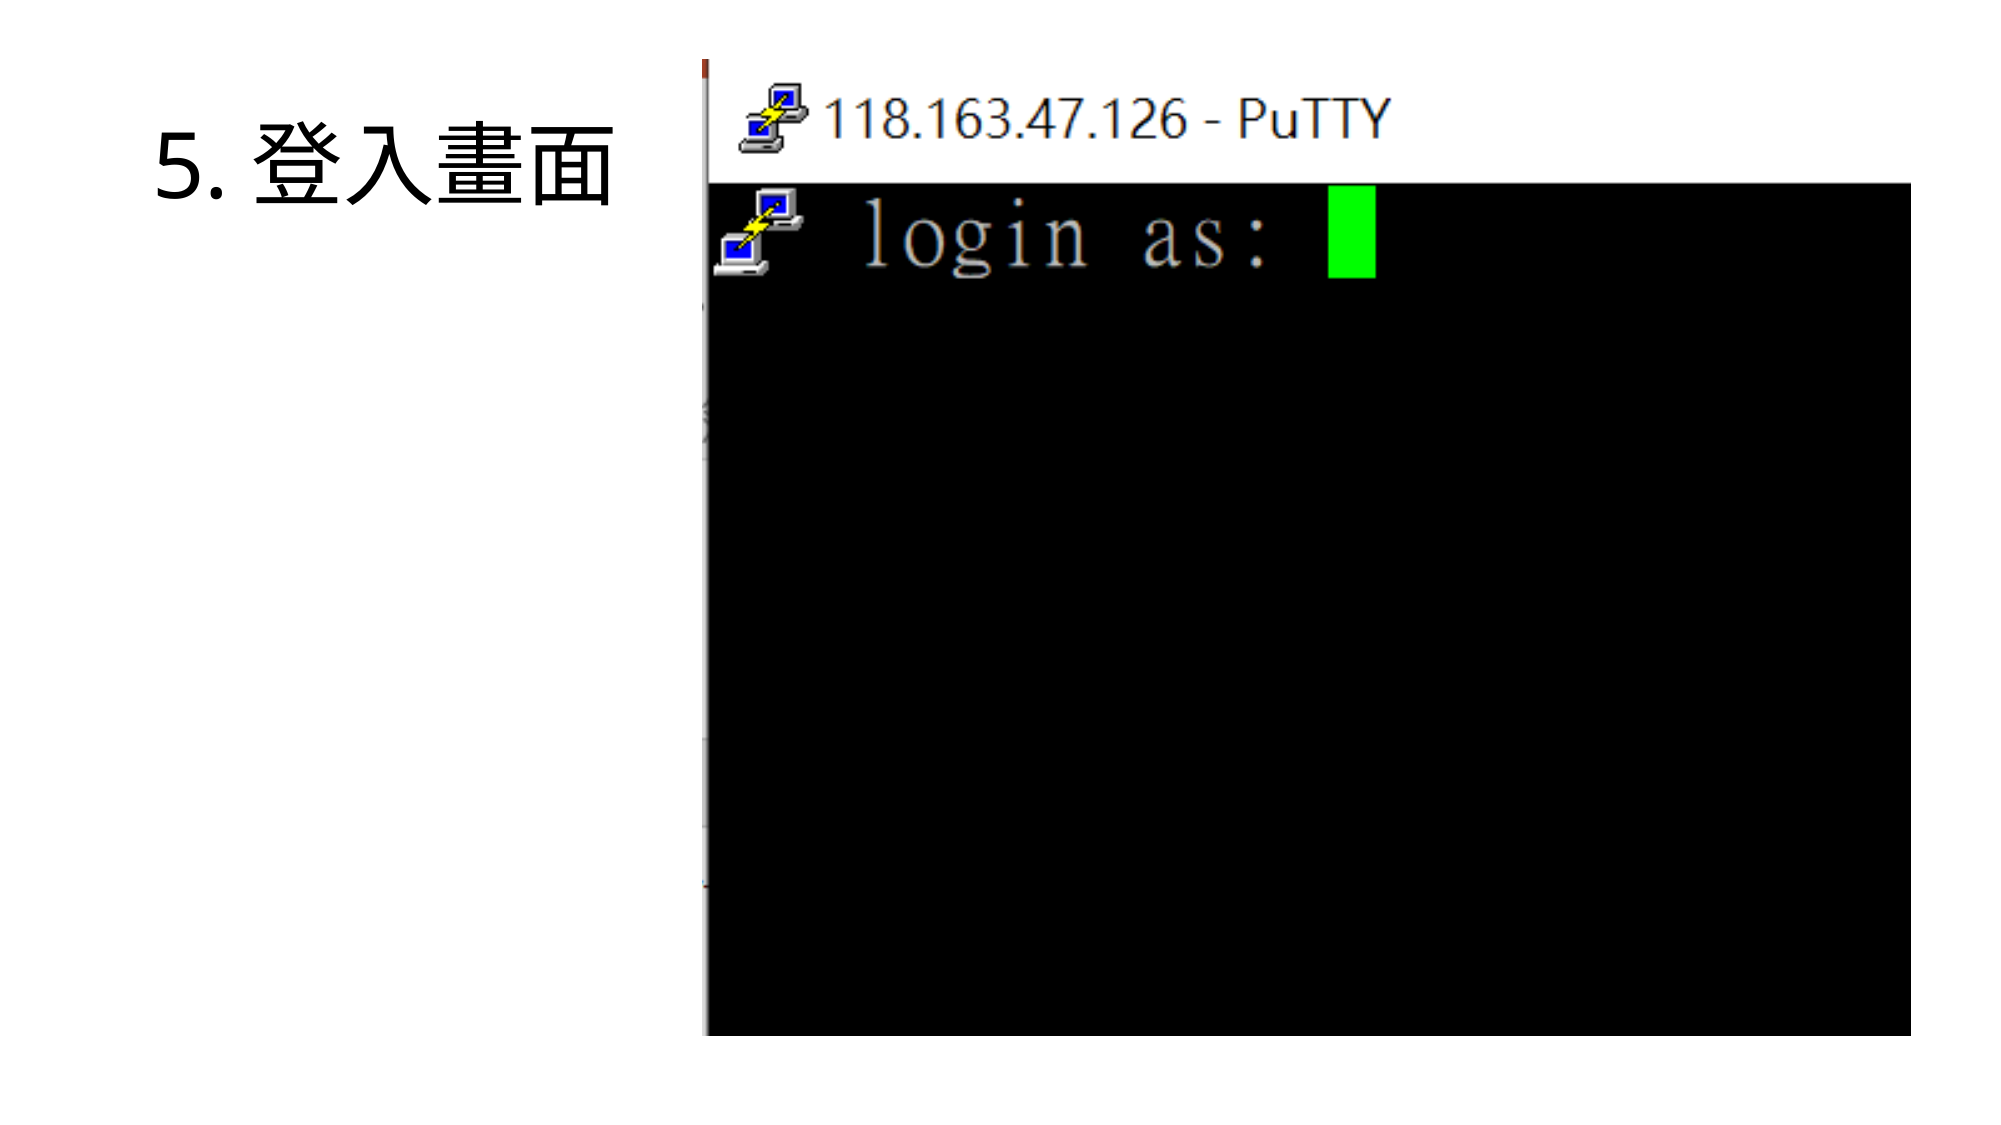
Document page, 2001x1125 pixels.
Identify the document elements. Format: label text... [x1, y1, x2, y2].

title 5.登入畫面 [137, 59, 702, 278]
picture [702, 59, 1911, 1036]
